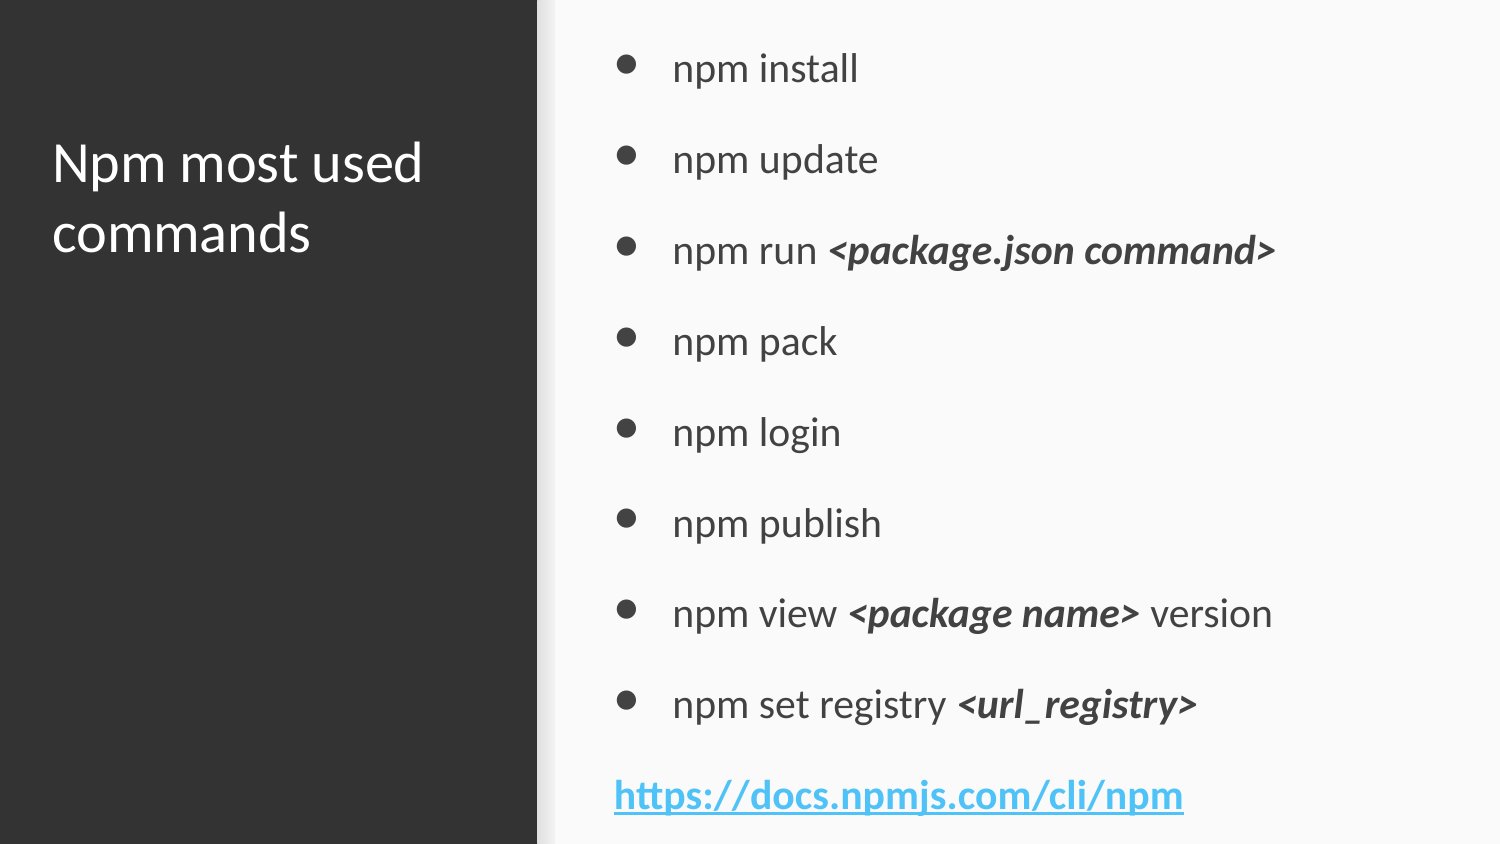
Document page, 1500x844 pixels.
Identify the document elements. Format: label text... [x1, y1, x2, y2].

list npm install npm update npm run <package.json command> npm pack npm login npm publish npm view <package name> version npm set registry <url_registry> https://docs.npmjs.com/cli/npm [582, 18, 1449, 808]
title Npm most used commands [37, 58, 498, 279]
